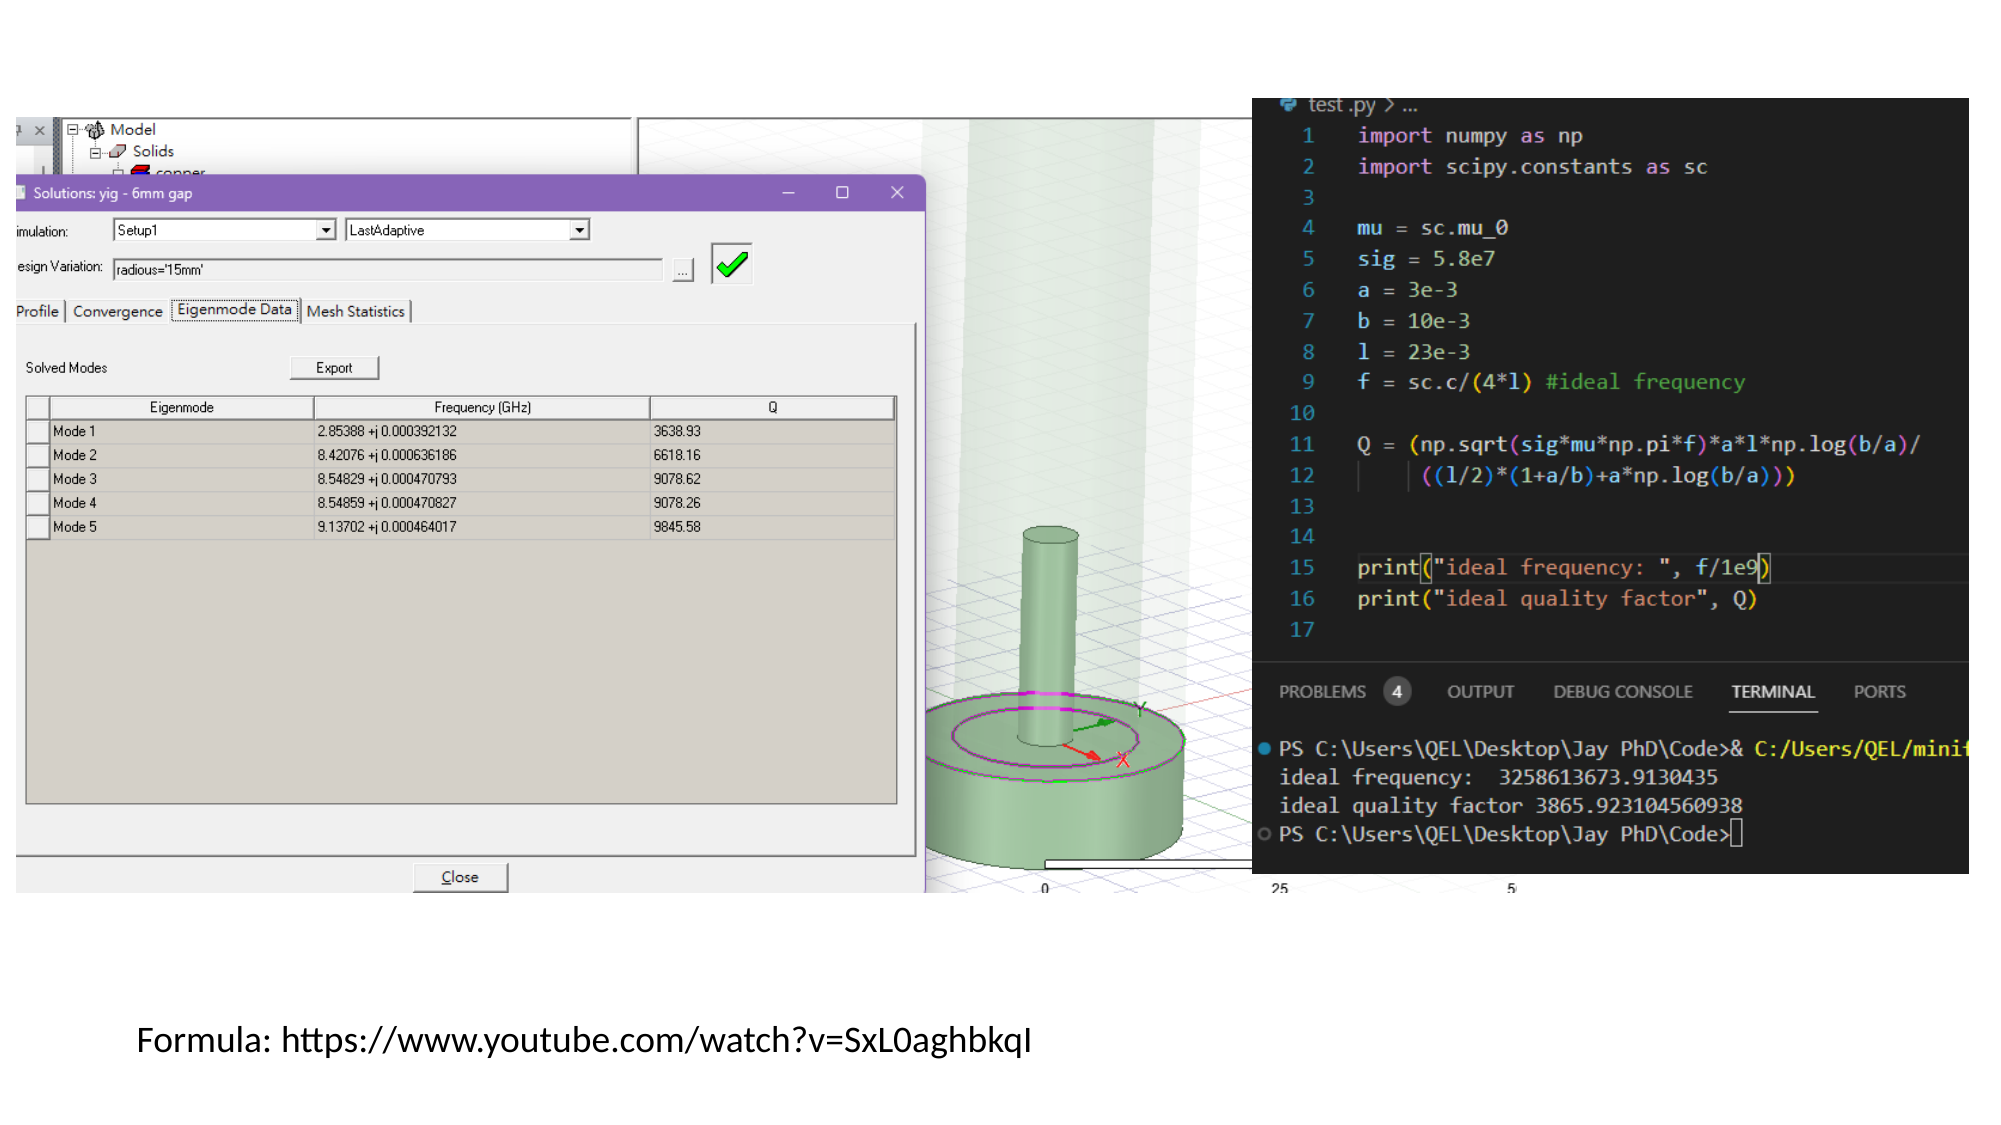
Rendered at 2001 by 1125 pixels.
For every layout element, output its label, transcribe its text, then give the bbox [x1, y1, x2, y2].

picture [16, 98, 1969, 893]
text_box Formula: https://www.youtube.com/watch?v=SxL0aghbkqI [121, 1007, 1049, 1068]
